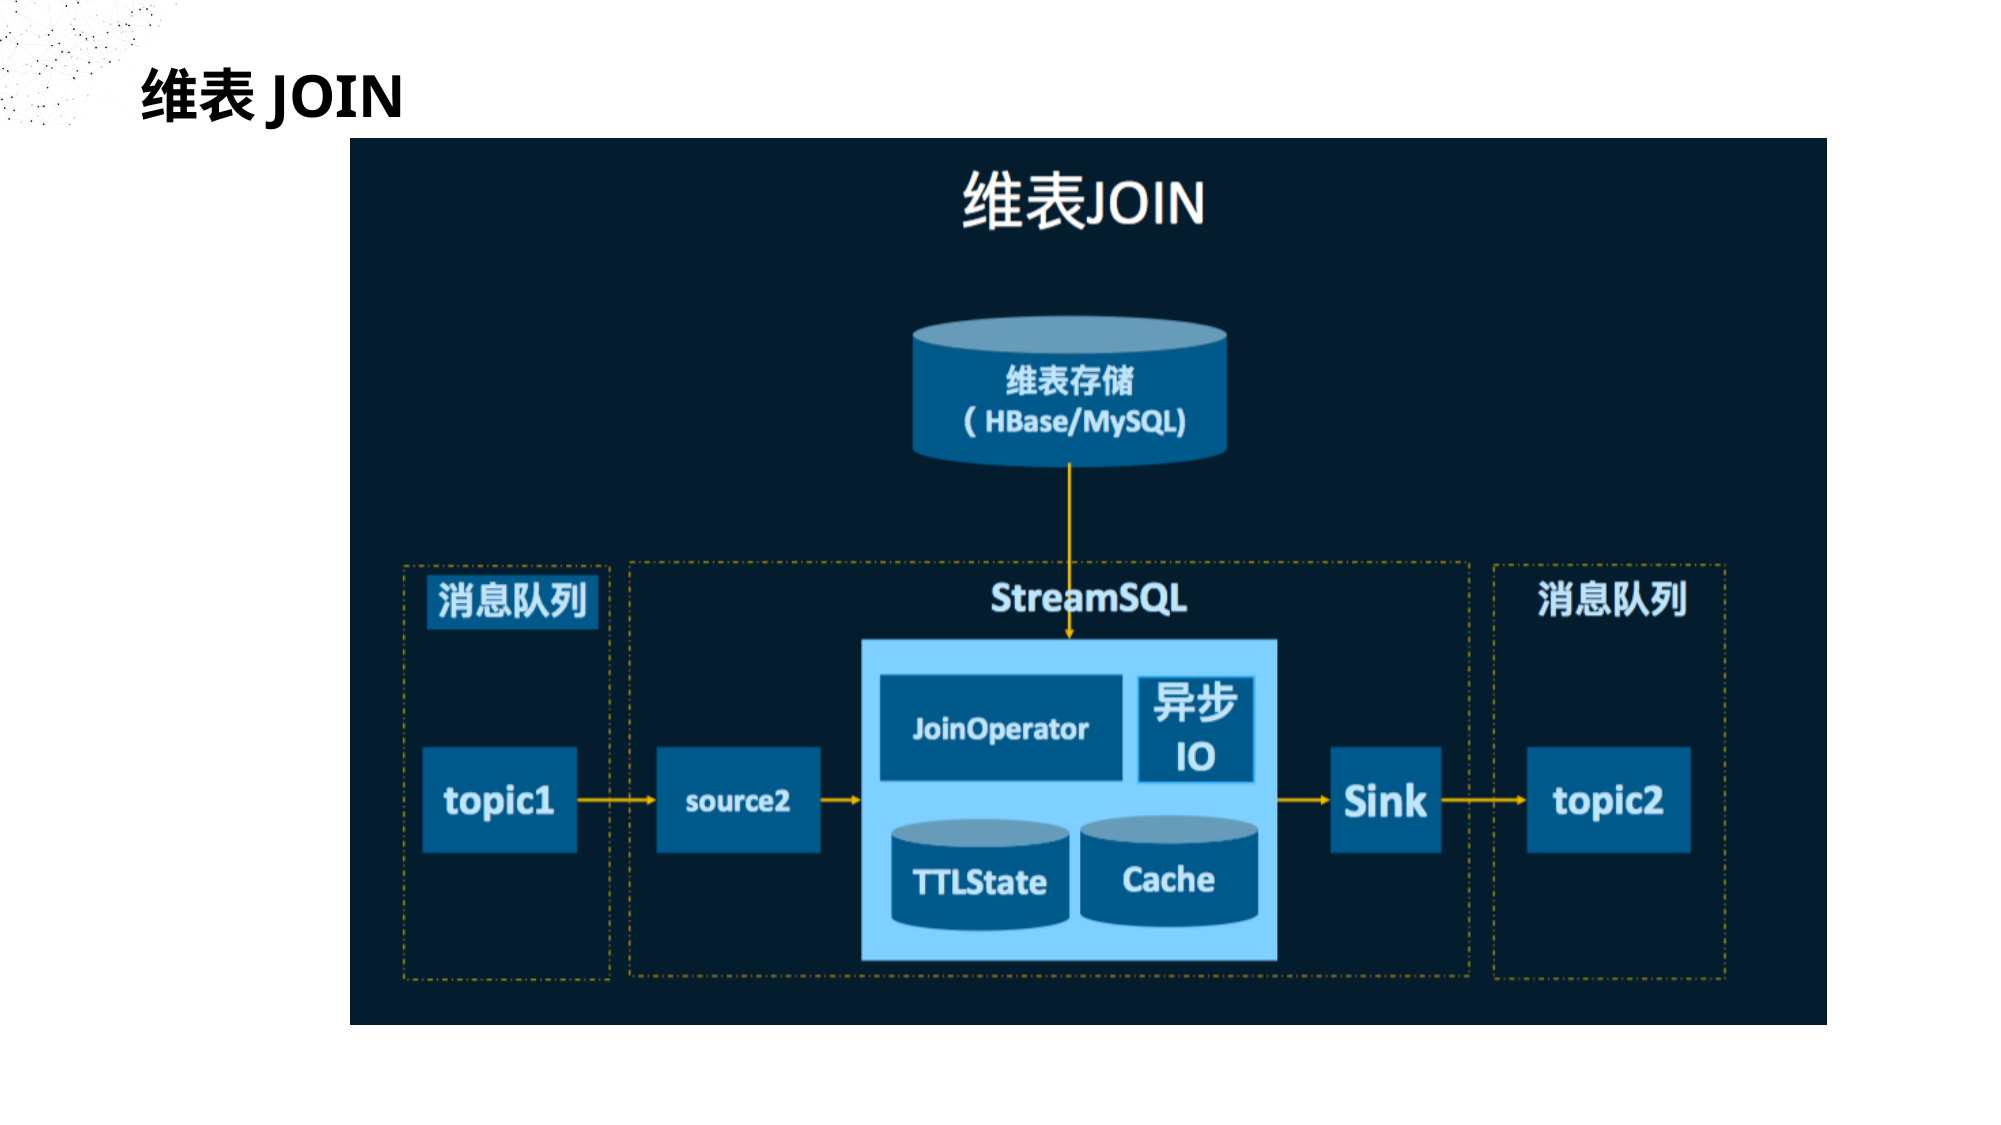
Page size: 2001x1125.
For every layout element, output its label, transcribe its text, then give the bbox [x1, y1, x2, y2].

picture [349, 138, 1827, 1025]
text_box 维表JOIN [186, 31, 659, 137]
picture [0, 0, 186, 139]
